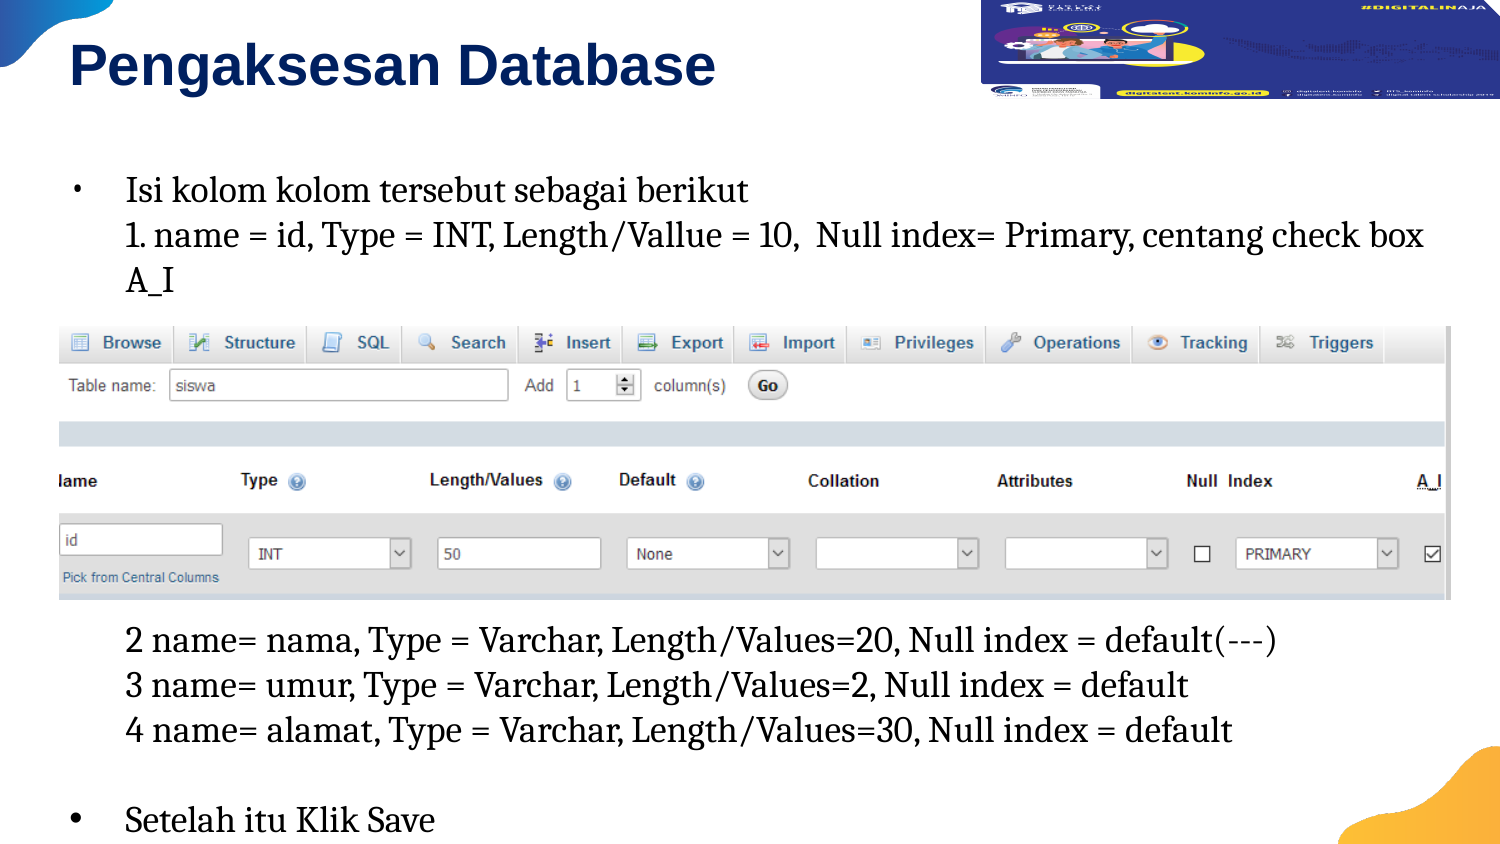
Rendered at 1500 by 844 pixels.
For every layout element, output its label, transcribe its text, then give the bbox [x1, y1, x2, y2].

text_box Isi kolom kolom tersebut sebagai berikut 1. name = id, Type = INT, Length/Vallue = 10, Null index= Primary, centang check box A_I 2 name= nama, Type = Varchar, Length/Values=20, Null index = default(---) 3 name= umur, Type = Varchar, Length/Values=2, Null index = default 4 name= alamat, Type = Varchar, Length/Values=30, Null index = default Setelah itu Klik Save [54, 605, 1441, 844]
text_box Pengaksesan Database [54, 19, 977, 105]
text_box Isi kolom kolom tersebut sebagai berikut 1. name = id, Type = INT, Length/Vallue = 10, Null index= Primary, centang check box A_I 2 name= nama, Type = Varchar, Length/Values=20, Null index = default(---) 3 name= umur, Type = Varchar, Length/Values=2, Null index = default 4 name= alamat, Type = Varchar, Length/Values=30, Null index = default Setelah itu Klik Save [54, 157, 1441, 329]
picture [0, 0, 115, 73]
picture [58, 326, 1451, 601]
picture [1335, 738, 1500, 844]
picture [980, 0, 1500, 100]
